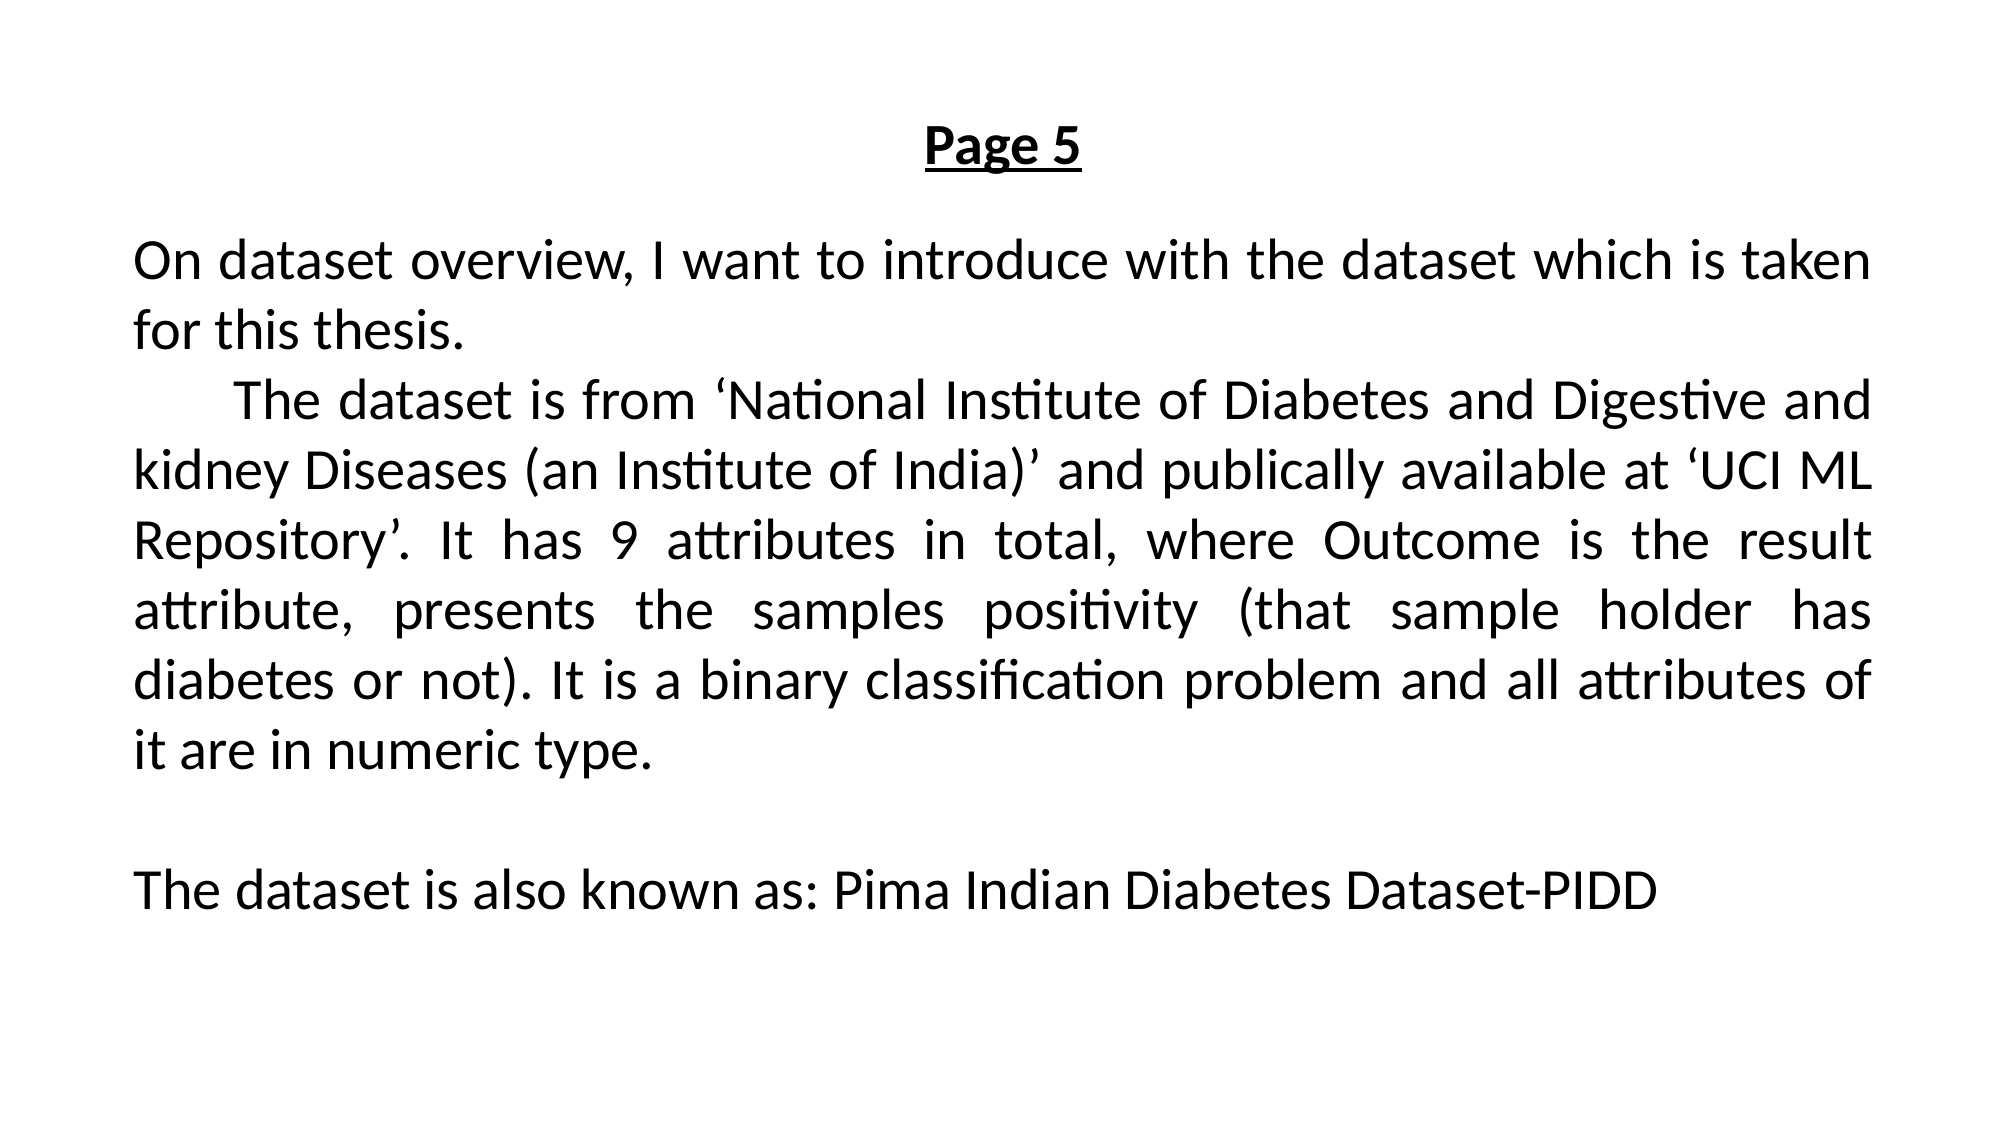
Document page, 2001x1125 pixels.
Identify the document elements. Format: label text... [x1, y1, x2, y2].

text_box Page 5 On dataset overview, I want to introduce with the dataset which is taken for this thesis. The dataset is from ‘National Institute of Diabetes and Digestive and kidney Diseases (an Institute of India)’ and publically available at ‘UCI ML Repository’. It has 9 attributes in total, where Outcome is the result attribute, presents the samples positivity (that sample holder has diabetes or not). It is a binary classification problem and all attributes of it are in numeric type. The dataset is also known as: Pima Indian Diabetes Dataset-PIDD [119, 98, 1889, 929]
